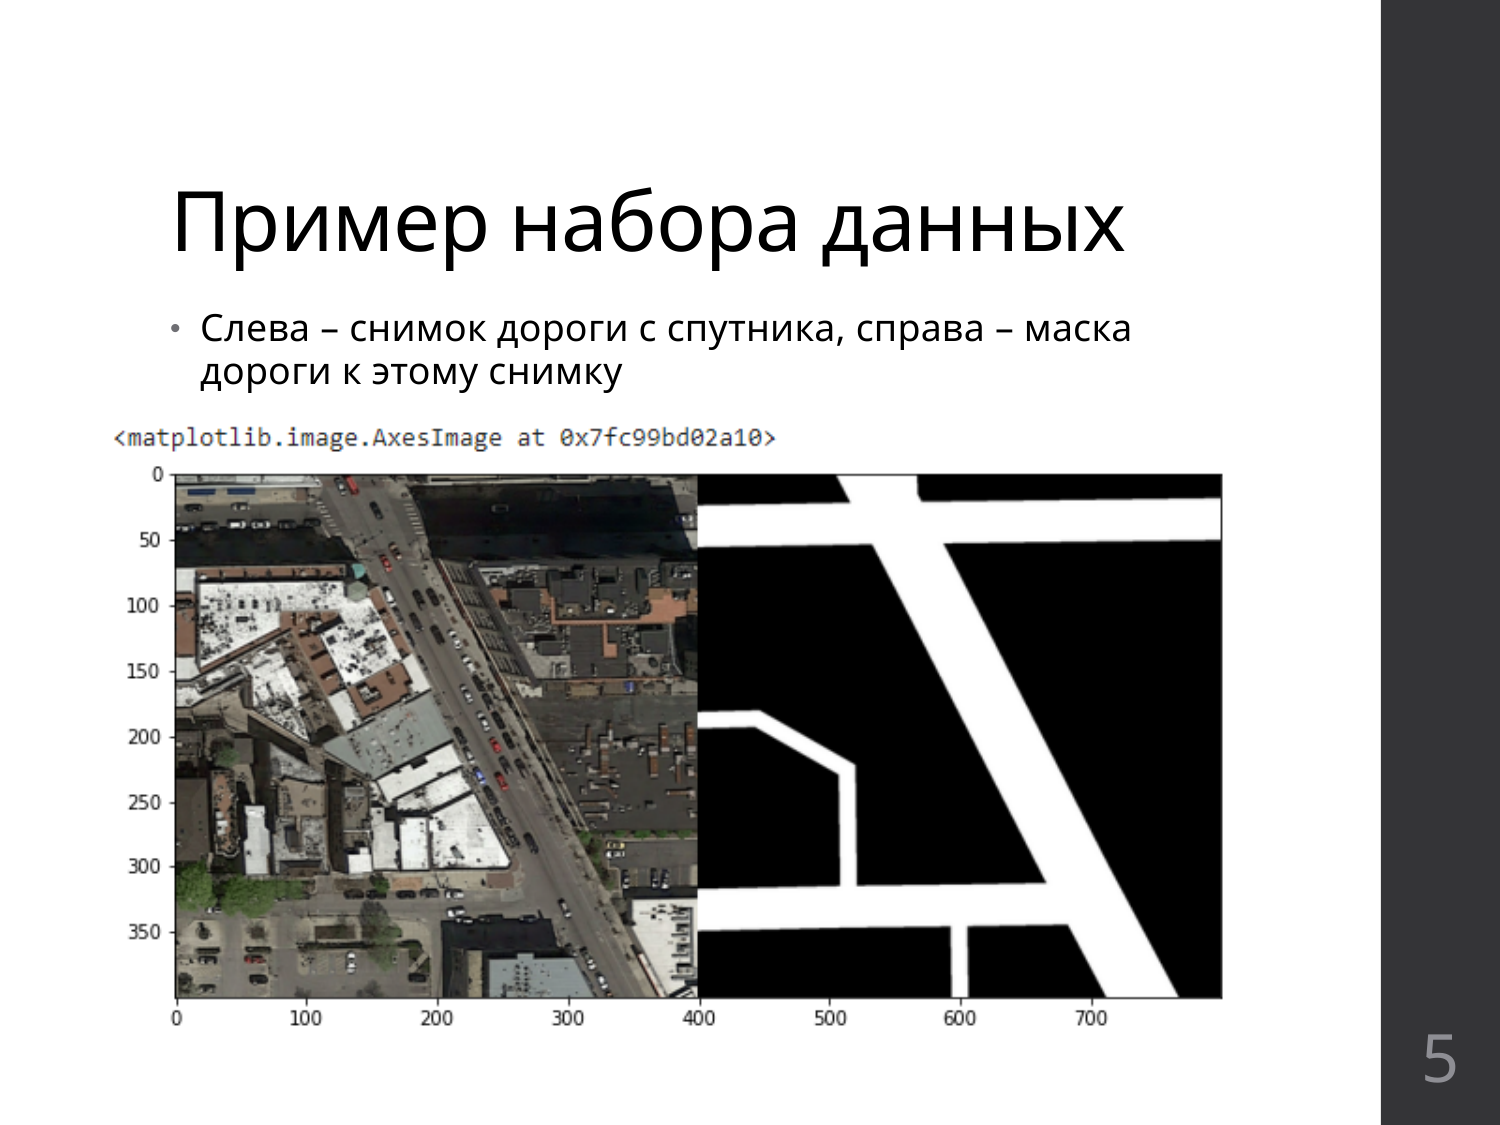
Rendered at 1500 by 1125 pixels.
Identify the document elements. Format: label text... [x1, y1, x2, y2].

picture [100, 419, 1236, 1037]
list Слева – снимок дороги с спутника, справа – маска дороги к этому снимку [155, 299, 1213, 415]
slide_number 5 [1384, 1012, 1498, 1110]
title Пример набора данных [155, 60, 1348, 278]
